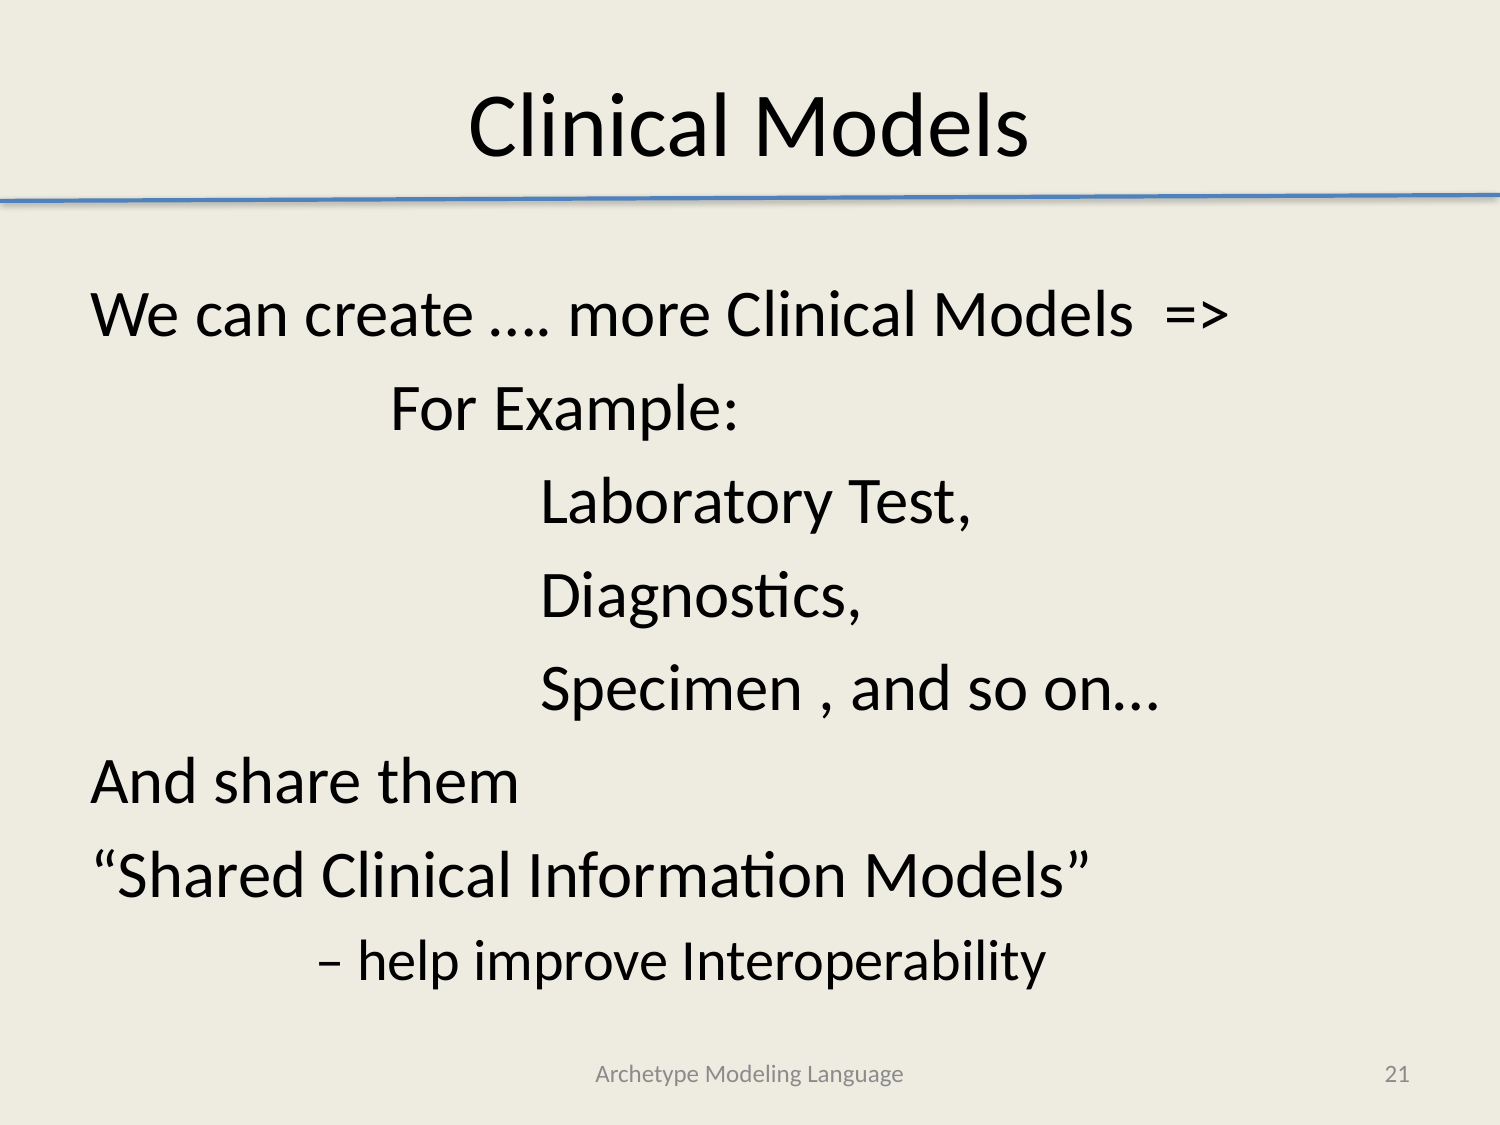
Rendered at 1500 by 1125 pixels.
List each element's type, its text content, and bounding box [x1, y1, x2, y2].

slide_number 21 [1074, 1042, 1425, 1103]
footer Archetype Modeling Language [512, 1042, 988, 1103]
list We can create …. more Clinical Models => For Example: Laboratory Test, Diagnostics, Specimen , and so on… And share them “Shared Clinical Information Models” – help improve Interoperability [75, 262, 1425, 1005]
title Clinical Models [75, 45, 1425, 193]
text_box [0, 194, 1500, 202]
